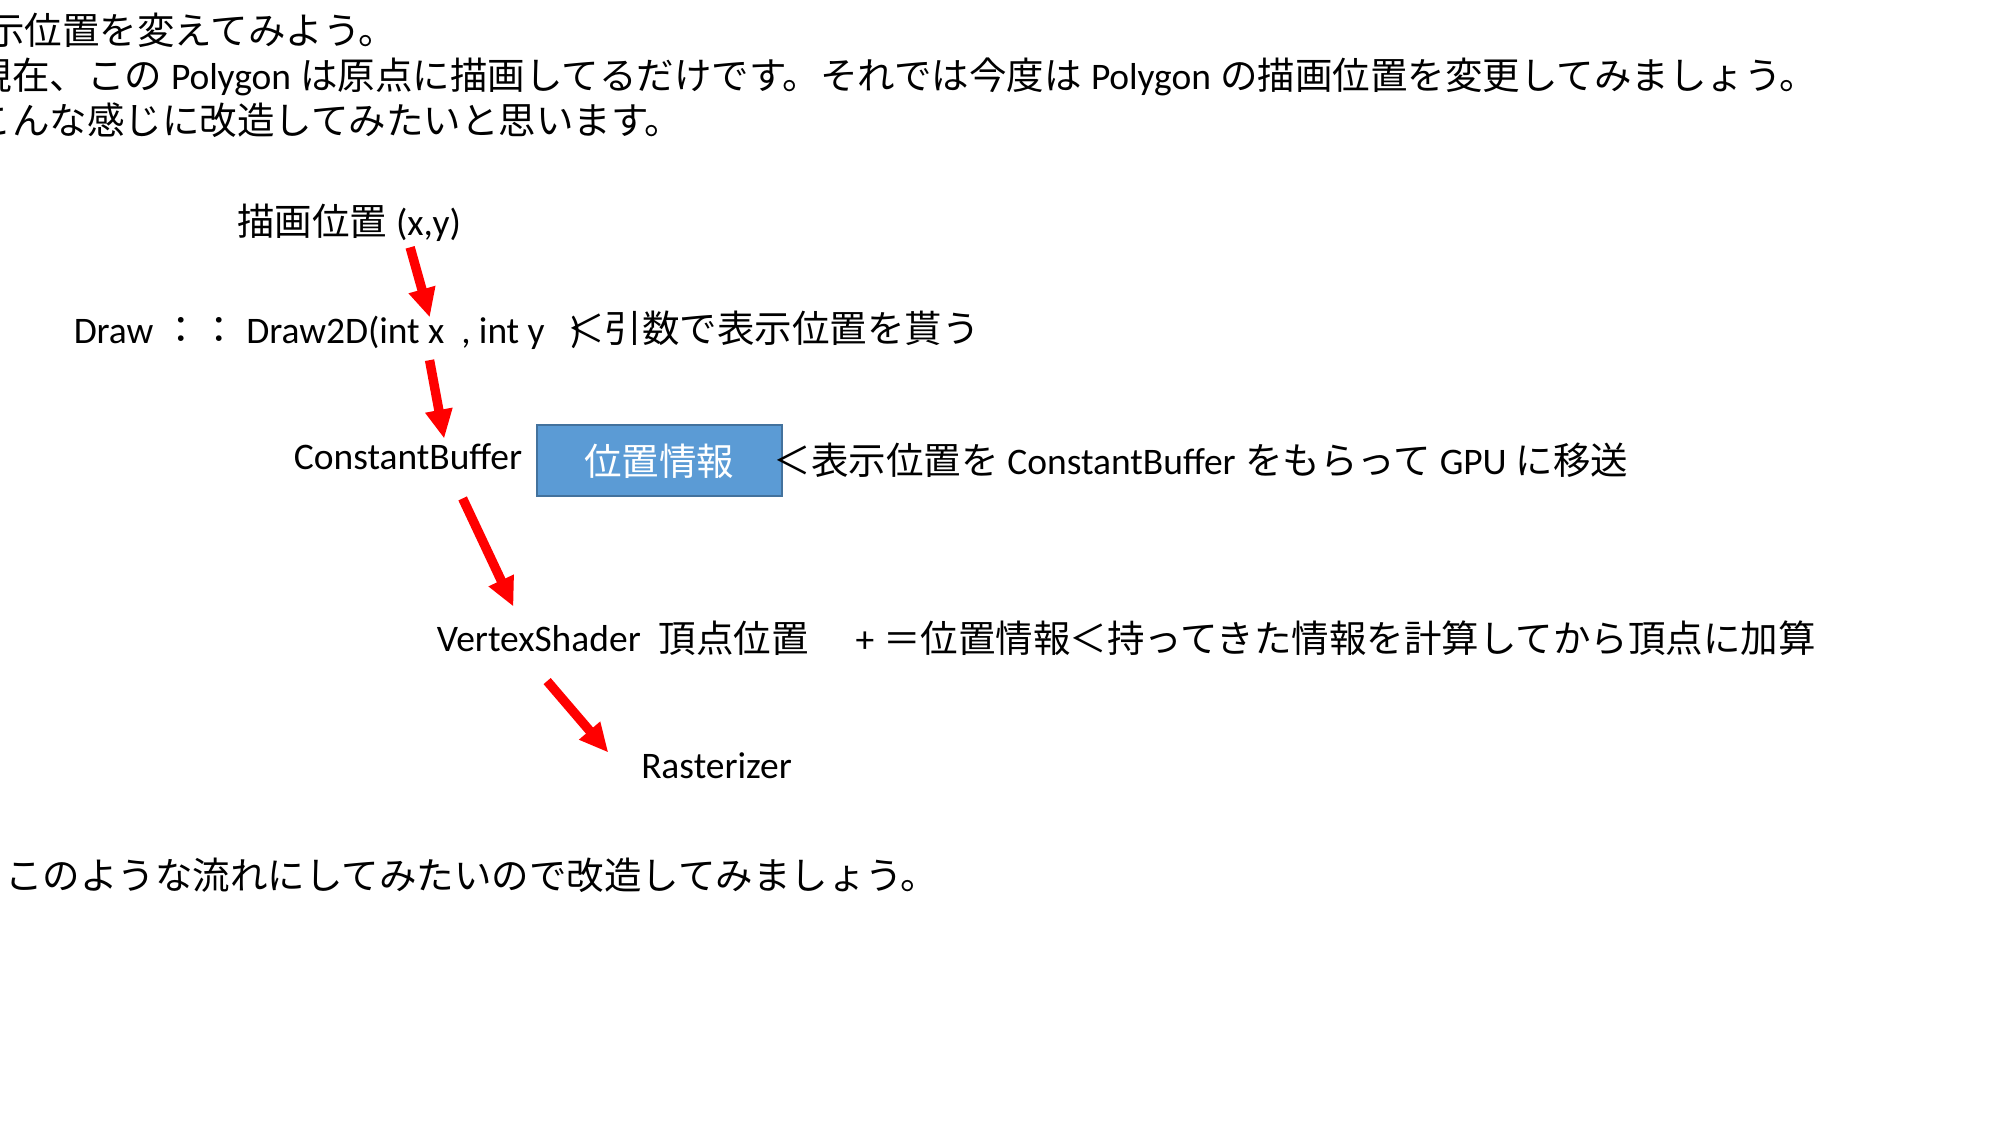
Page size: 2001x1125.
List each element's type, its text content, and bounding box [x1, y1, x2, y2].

text_box VertexShader [422, 606, 657, 667]
text_box ＜持ってきた情報を計算してから頂点に加算 [1054, 607, 1831, 668]
text_box Rasterizer [626, 734, 808, 794]
text_box 位置情報 [536, 424, 783, 497]
text_box ConstantBuffer [279, 424, 536, 485]
text_box Draw：：Draw2D(int x , int y ) [58, 298, 597, 359]
text_box ＜引数で表示位置を貰う [552, 297, 995, 358]
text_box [410, 247, 430, 317]
text_box このような流れにしてみたいので改造してみましょう。 [0, 844, 954, 905]
text_box 頂点位置 +＝位置情報 [644, 607, 1054, 668]
text_box ・表示位置を変えてみよう。 現在、このPolygonは原点に描画してるだけです。それでは今度はPolygonの描画位置を変更してみましょう。 こんな感じに改造してみたいと思います。 [0, 0, 1832, 150]
text_box 描画位置(x,y) [222, 190, 476, 251]
text_box ＜表示位置をConstantBufferをもらってGPUに移送 [758, 429, 1643, 490]
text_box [429, 360, 445, 438]
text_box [462, 498, 514, 606]
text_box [547, 680, 608, 752]
